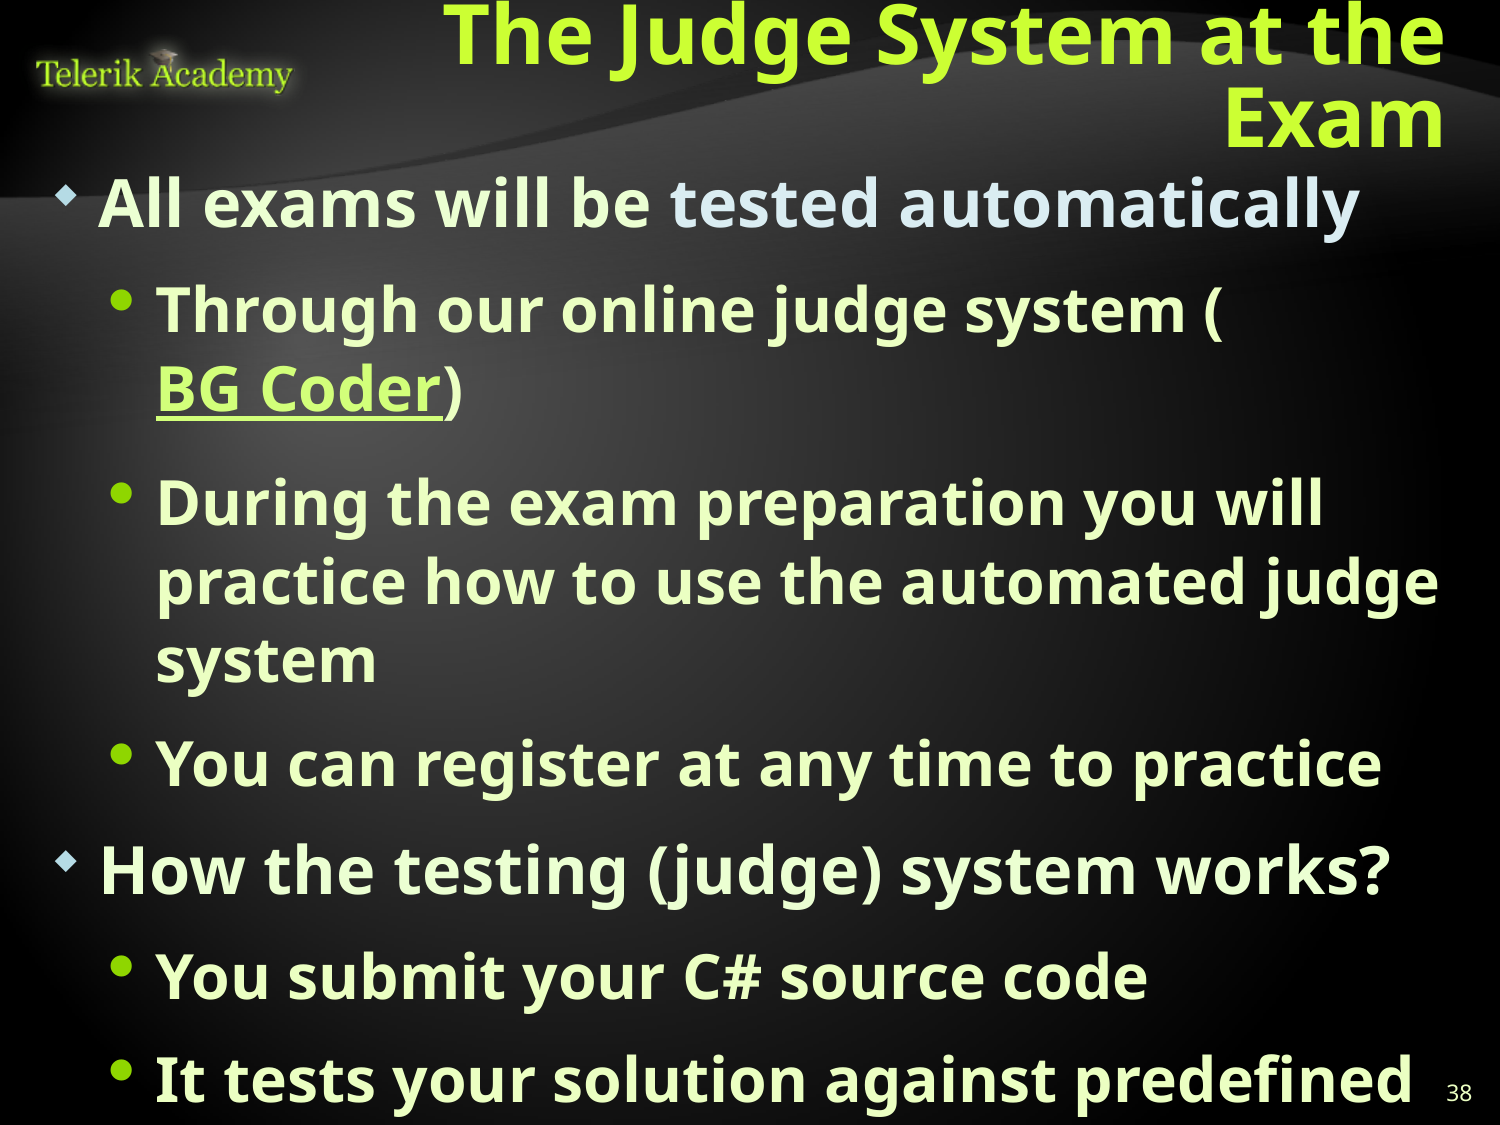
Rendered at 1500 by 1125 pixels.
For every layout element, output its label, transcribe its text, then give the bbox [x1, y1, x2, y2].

slide_number 38 [1412, 1074, 1488, 1113]
picture [0, 0, 1500, 1125]
title The Judge System at the Exam [300, 12, 1463, 149]
list All exams will be tested automatically Through our online judge system (BG Coder) During the exam preparation you will practice how to use the automated judge system You can register at any time to practice How the testing (judge) system works? You submit your C# source code It tests your solution against predefined tests For each test passed you get some score [37, 149, 1463, 1100]
